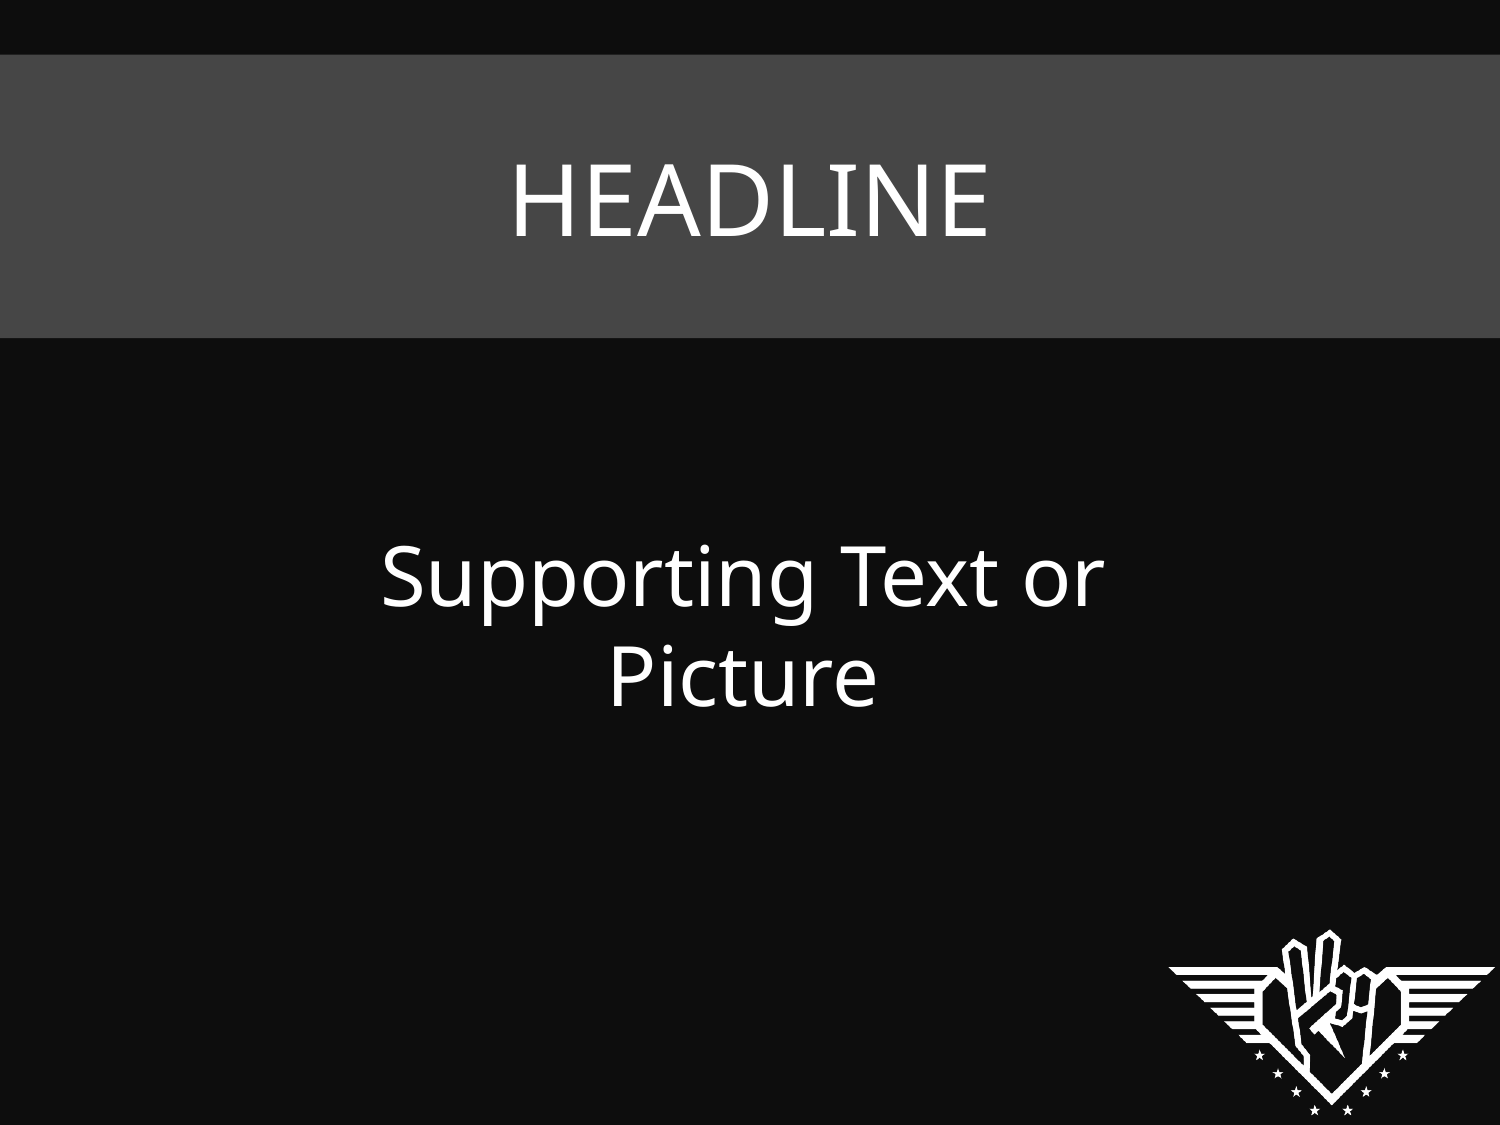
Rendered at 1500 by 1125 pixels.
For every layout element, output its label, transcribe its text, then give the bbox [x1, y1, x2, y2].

title HEADLINE [0, 54, 1500, 339]
picture [1080, 921, 1500, 1125]
subtitle Supporting Text or Picture [218, 515, 1269, 803]
